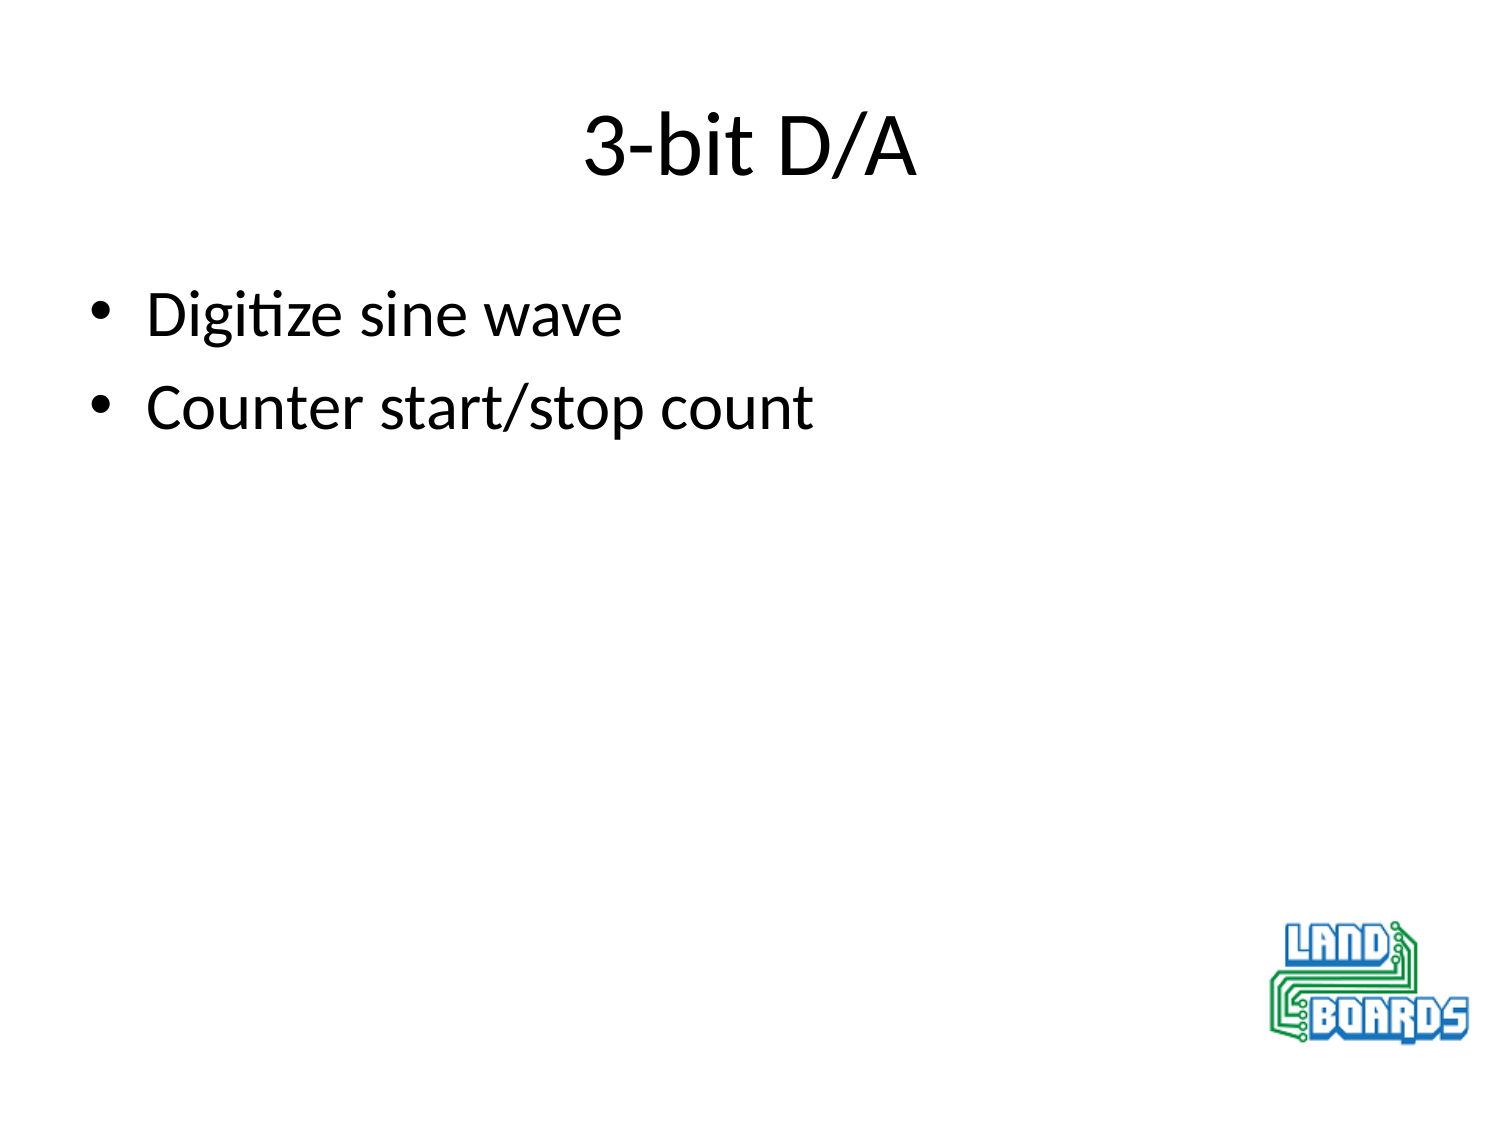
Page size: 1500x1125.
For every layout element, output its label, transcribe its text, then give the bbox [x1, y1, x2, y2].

text_box 3-bit D/A [74, 45, 1425, 233]
text_box Digitize sine wave Counter start/stop count [74, 262, 1425, 1005]
picture [1262, 887, 1474, 1099]
